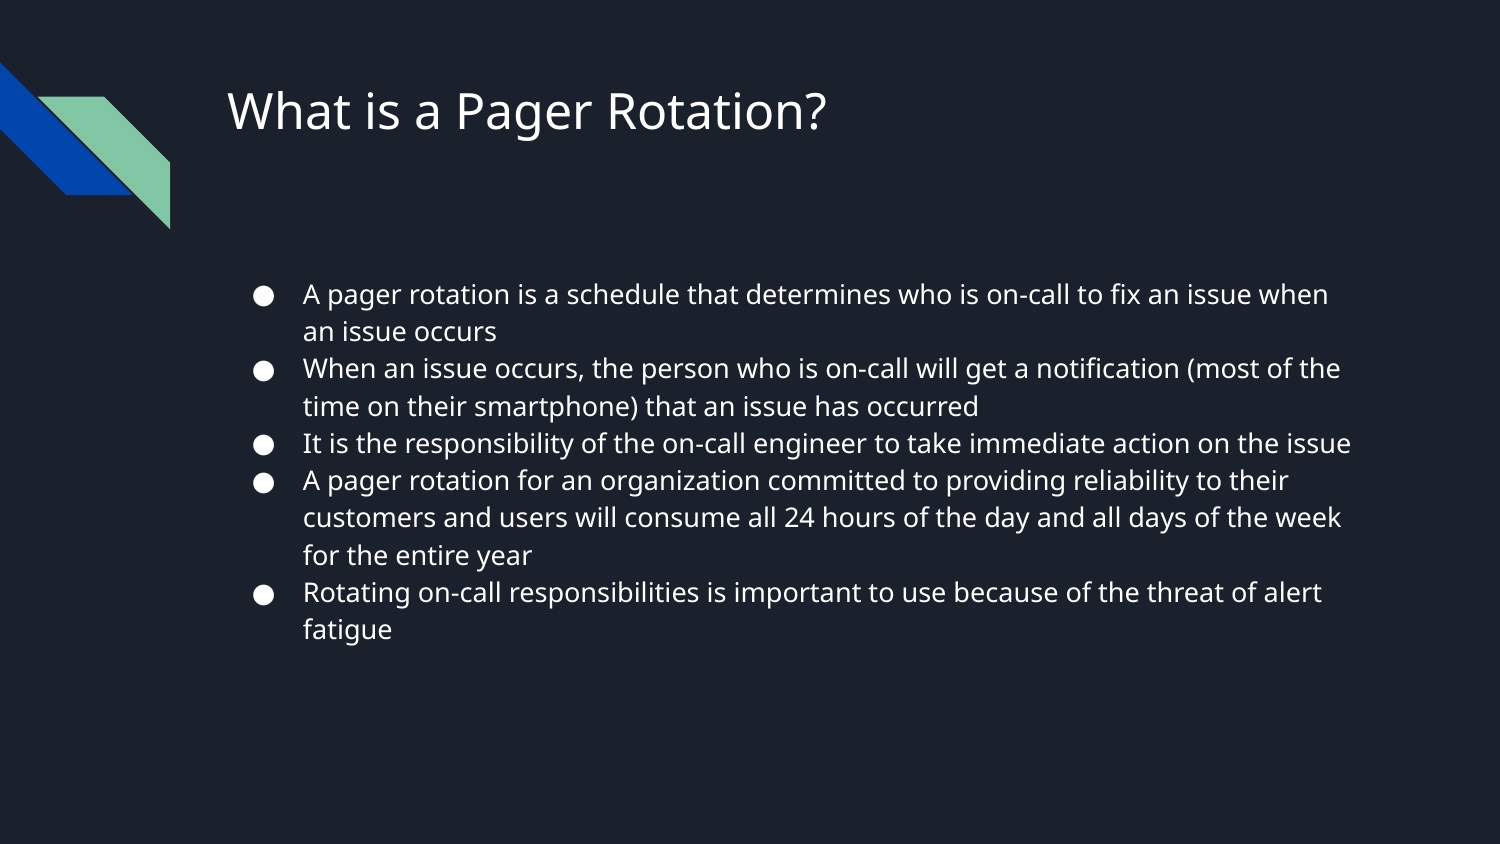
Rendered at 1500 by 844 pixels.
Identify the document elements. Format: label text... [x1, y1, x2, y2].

list A pager rotation is a schedule that determines who is on-call to fix an issue when an issue occurs When an issue occurs, the person who is on-call will get a notification (most of the time on their smartphone) that an issue has occurred It is the responsibility of the on-call engineer to take immediate action on the issue A pager rotation for an organization committed to providing reliability to their customers and users will consume all 24 hours of the day and all days of the week for the entire year Rotating on-call responsibilities is important to use because of the threat of alert fatigue [212, 257, 1368, 735]
title What is a Pager Rotation? [212, 64, 1368, 215]
